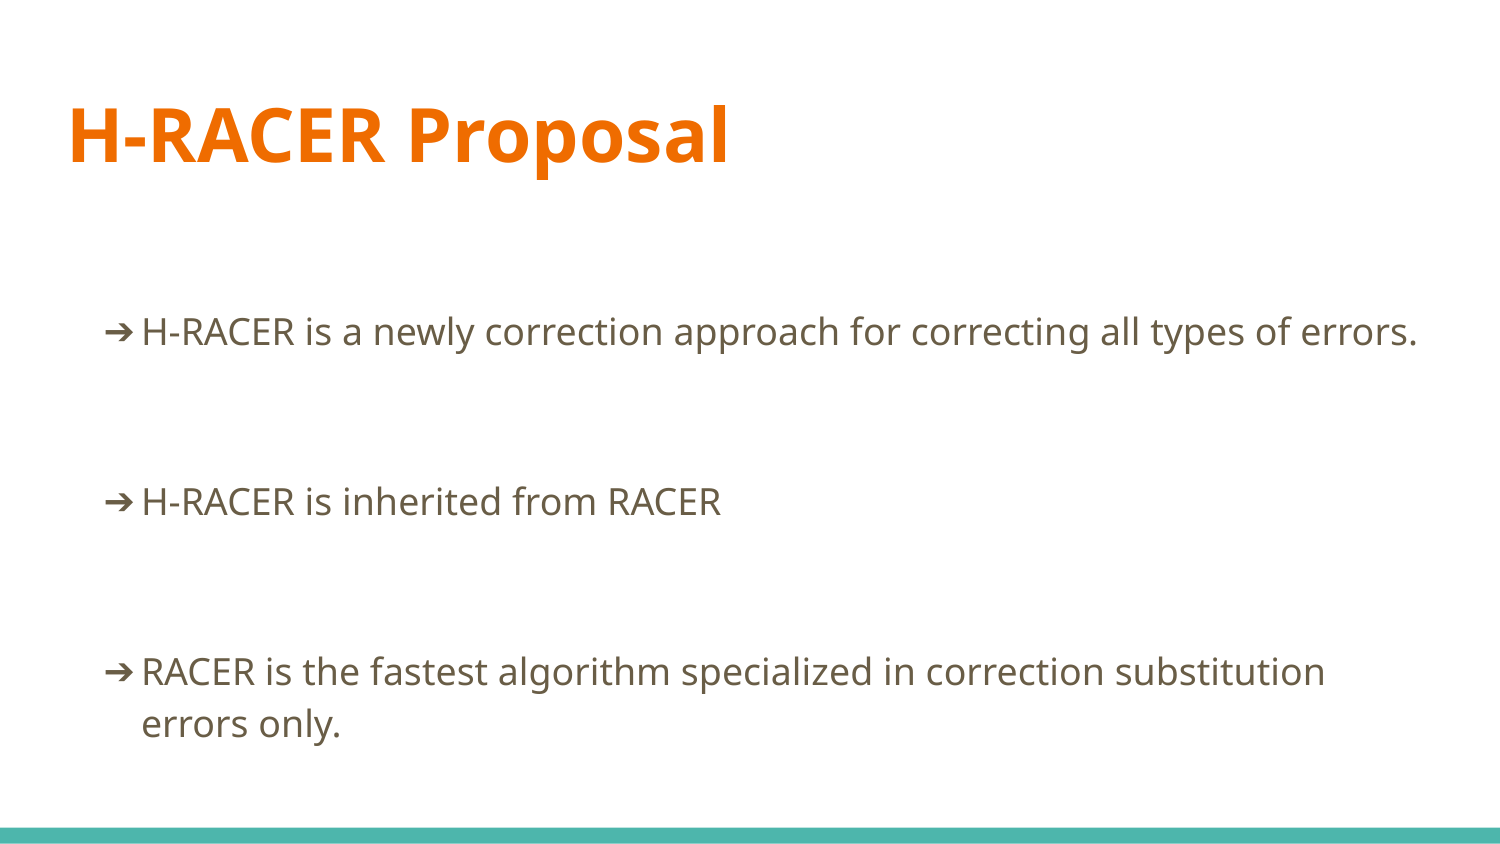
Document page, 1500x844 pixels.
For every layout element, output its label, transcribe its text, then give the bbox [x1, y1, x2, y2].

list H-RACER is a newly correction approach for correcting all types of errors. H-RACER is inherited from RACER RACER is the fastest algorithm specialized in correction substitution errors only. [51, 207, 1449, 750]
title H-RACER Proposal [51, 72, 1449, 189]
